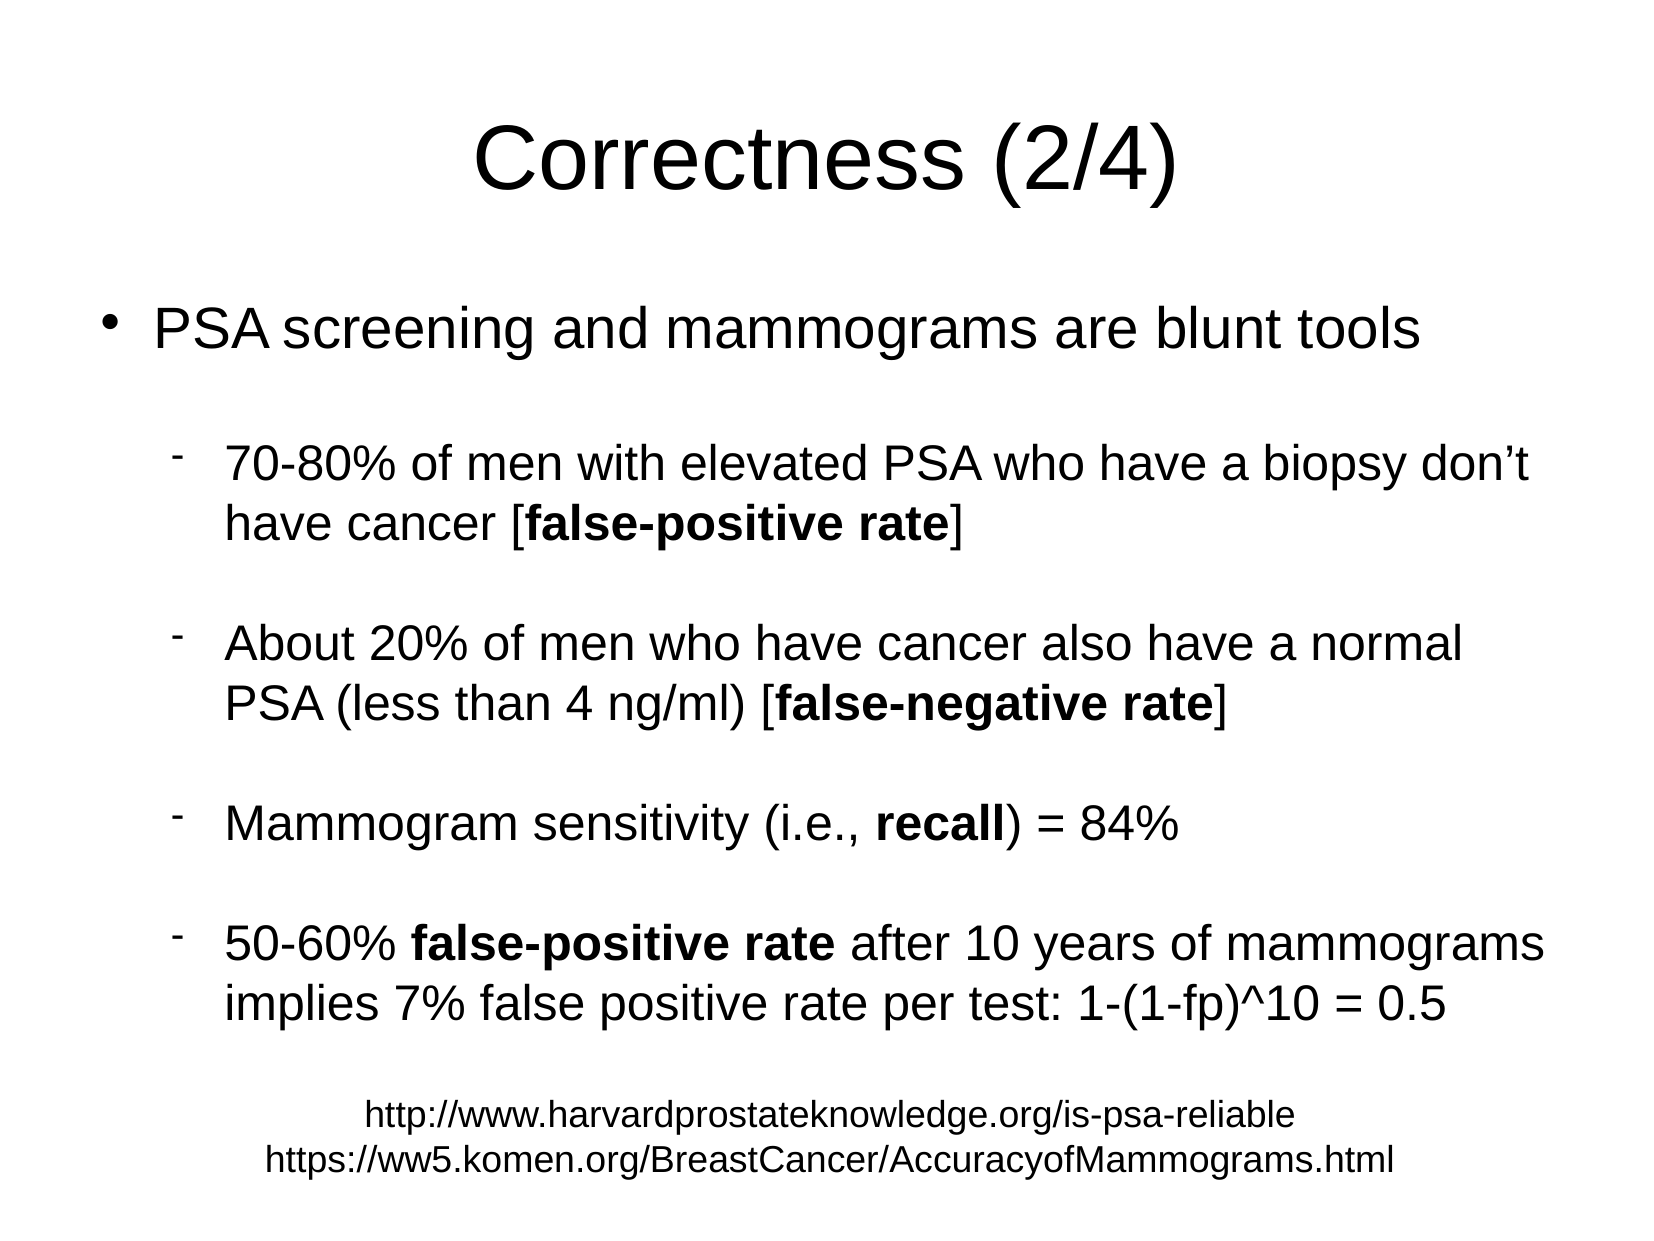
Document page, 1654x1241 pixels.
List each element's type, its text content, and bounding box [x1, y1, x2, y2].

text_box Correctness (2/4) [82, 49, 1571, 257]
text_box http://www.harvardprostateknowledge.org/is-psa-reliable https://ww5.komen.org/BreastCancer/AccuracyofMammograms.html [250, 1083, 1410, 1200]
text_box PSA screening and mammograms are blunt tools 70-80% of men with elevated PSA who have a biopsy don’t have cancer [false-positive rate] About 20% of men who have cancer also have a normal PSA (less than 4 ng/ml) [false-negative rate] Mammogram sensitivity (i.e., recall) = 84% 50-60% false-positive rate after 10 years of mammograms implies 7% false positive rate per test: 1-(1-fp)^10 = 0.5 [82, 290, 1571, 1010]
